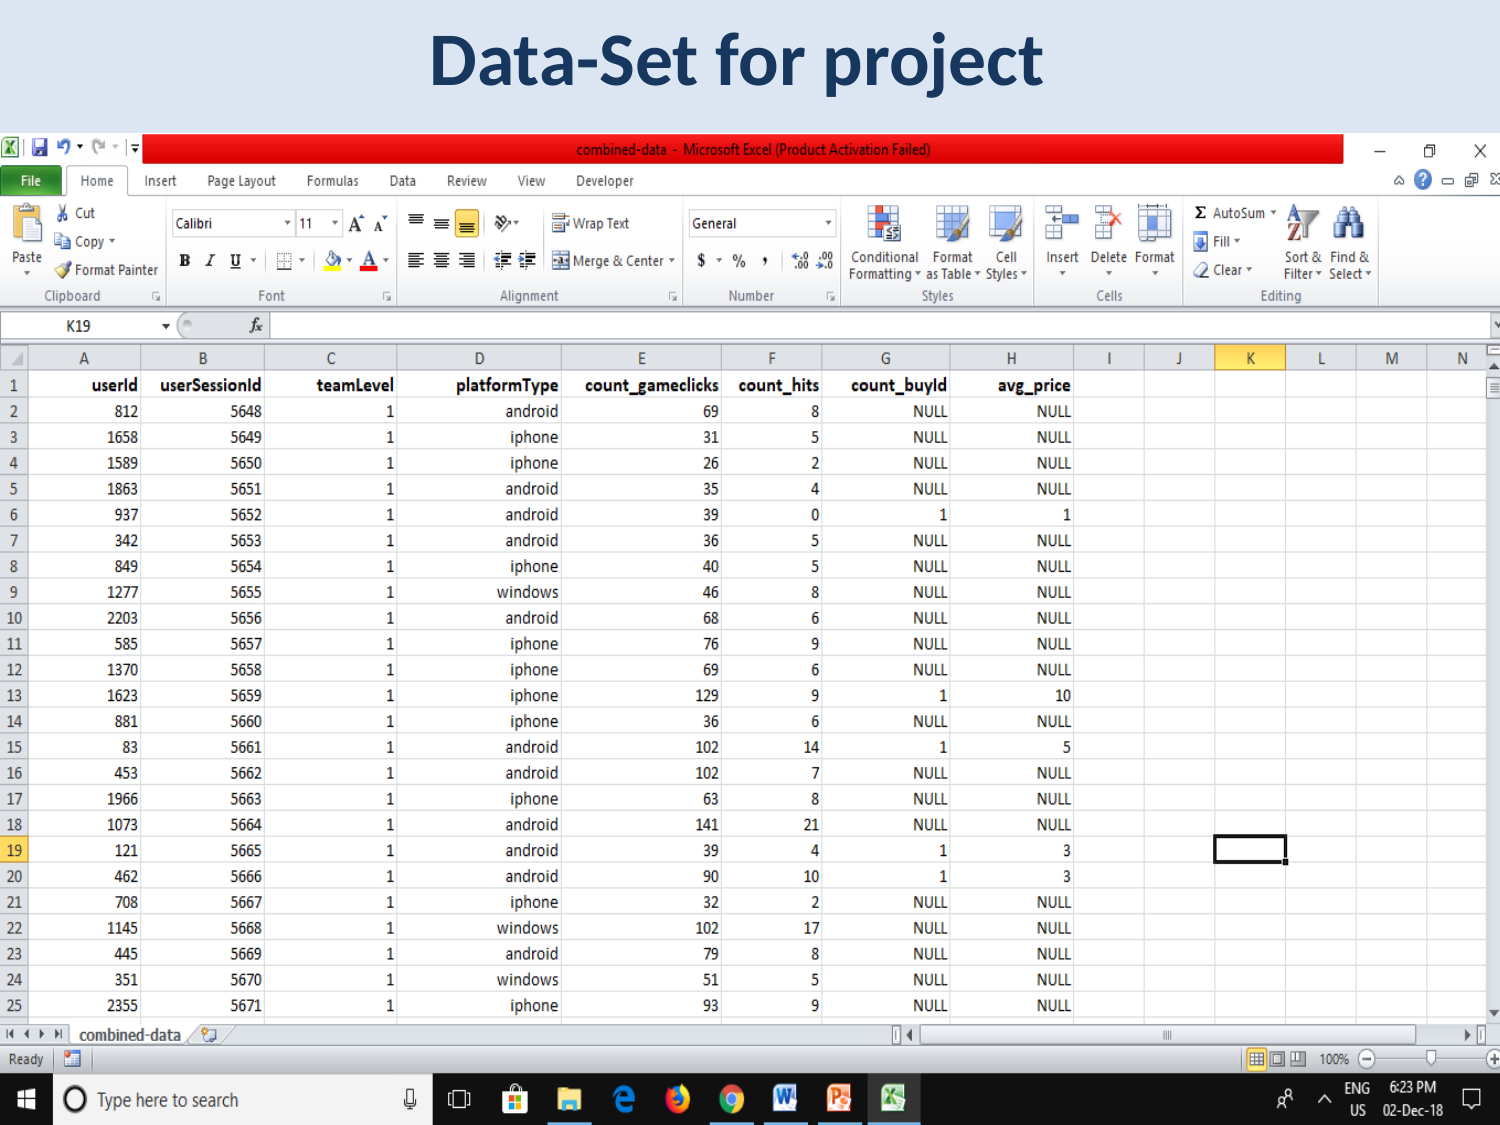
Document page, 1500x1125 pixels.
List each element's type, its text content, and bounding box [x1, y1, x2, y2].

title Data-Set for project [62, 2, 1413, 132]
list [0, 133, 1500, 1125]
